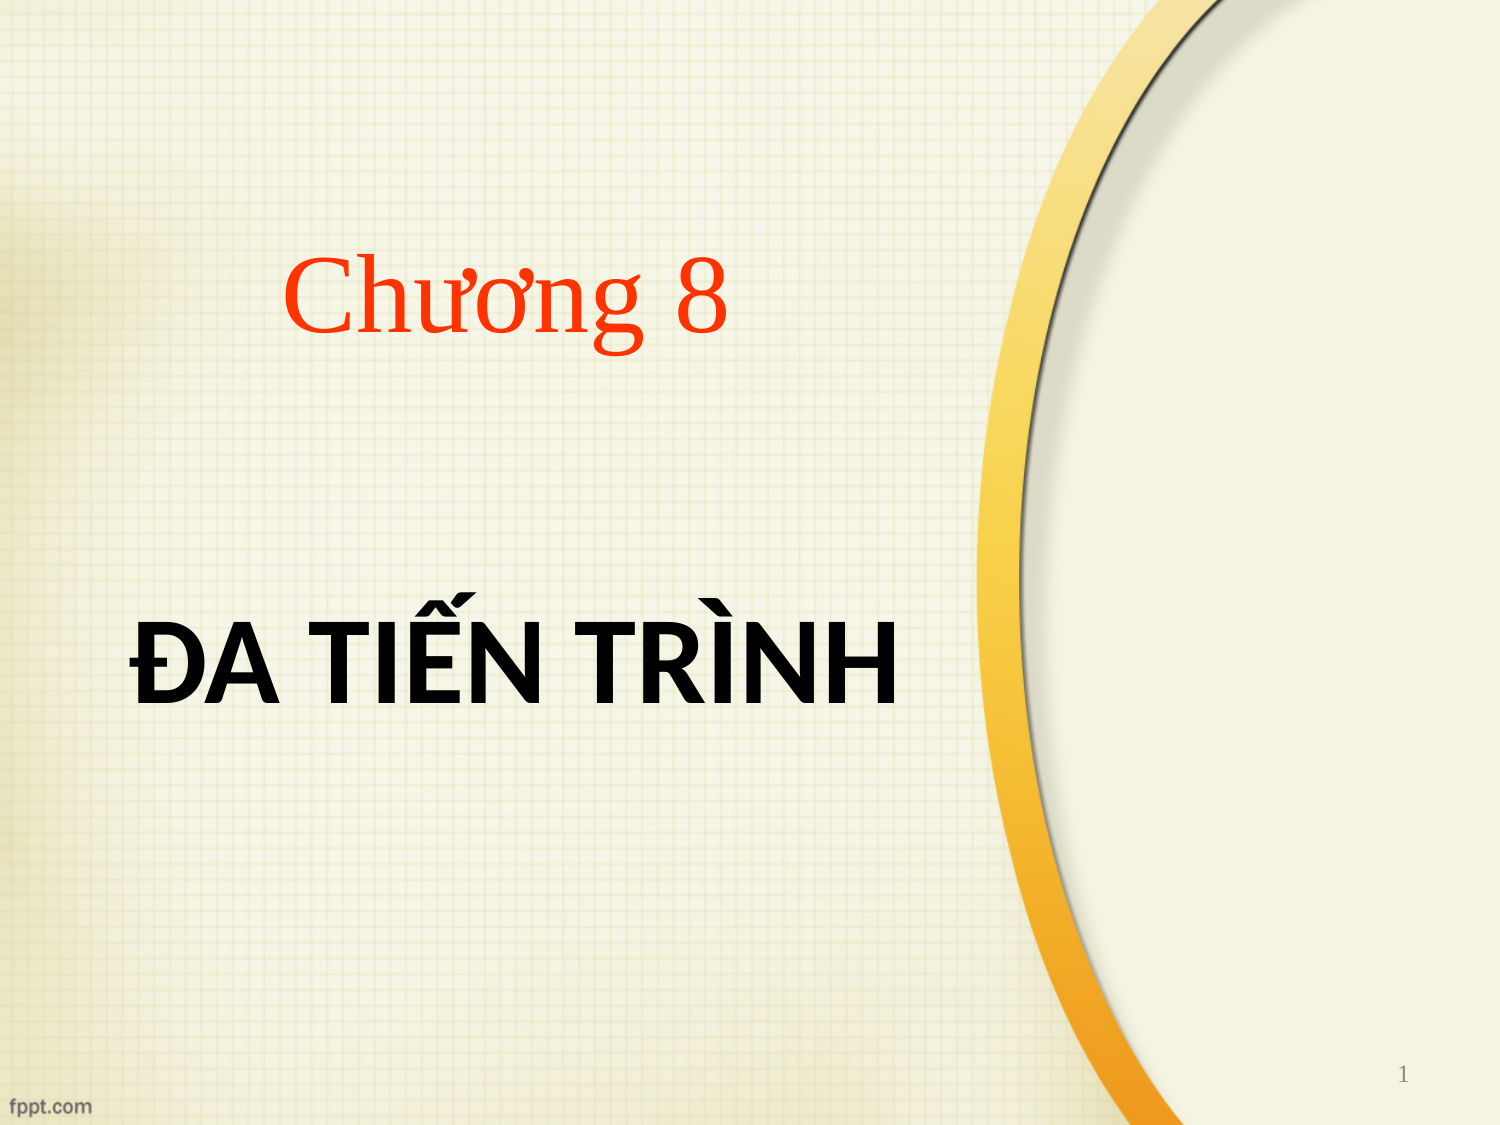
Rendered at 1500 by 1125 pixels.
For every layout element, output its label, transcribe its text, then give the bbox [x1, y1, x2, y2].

title Chương 8 [50, 174, 963, 400]
picture [0, 0, 1500, 1125]
slide_number 1 [1074, 1042, 1425, 1103]
text_box ĐA TIẾN TRÌNH [112, 570, 1225, 736]
